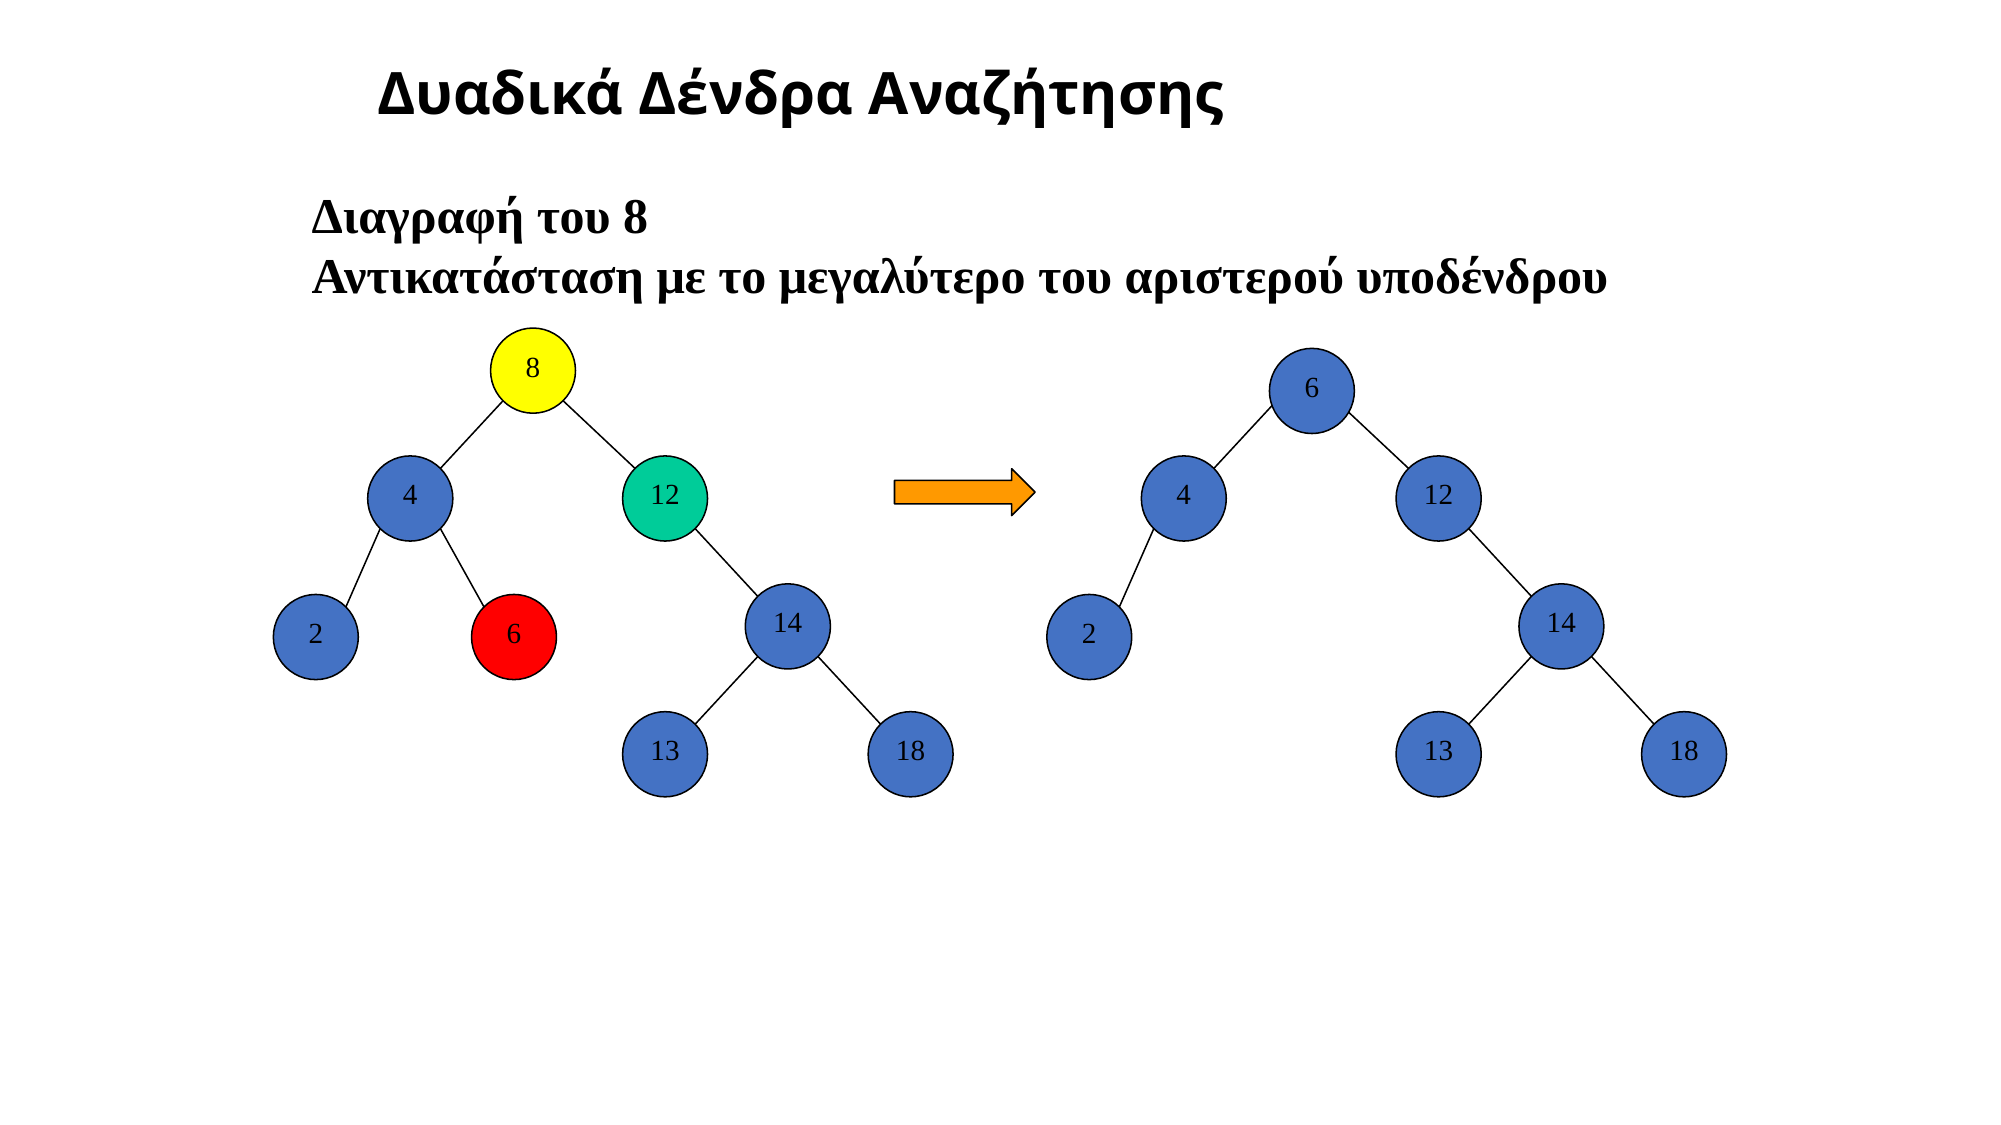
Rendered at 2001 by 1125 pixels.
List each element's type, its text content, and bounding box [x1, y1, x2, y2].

title Δυαδικά Δένδρα Αναζήτησης [362, 54, 1638, 138]
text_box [1338, 398, 1407, 471]
text_box 6 [471, 594, 557, 680]
text_box [894, 468, 1036, 516]
text_box 12 [622, 455, 708, 542]
text_box 18 [868, 711, 954, 797]
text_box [1211, 403, 1280, 466]
text_box Διαγραφή του 8 Αντικατάσταση με το μεγαλύτερο του αριστερού υποδένδρου [296, 175, 1697, 311]
text_box 13 [1396, 711, 1482, 797]
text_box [423, 545, 502, 590]
text_box 2 [273, 594, 359, 680]
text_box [692, 531, 761, 594]
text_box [565, 398, 633, 471]
text_box 14 [1518, 583, 1604, 669]
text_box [1588, 658, 1657, 722]
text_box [815, 658, 884, 722]
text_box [1097, 550, 1176, 585]
text_box 2 [1046, 594, 1132, 680]
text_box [1466, 659, 1534, 722]
text_box 14 [745, 583, 831, 669]
text_box 18 [1641, 711, 1727, 797]
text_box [692, 659, 761, 722]
text_box 8 [490, 328, 576, 414]
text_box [323, 550, 403, 585]
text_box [1466, 531, 1534, 594]
text_box 6 [1269, 348, 1355, 434]
text_box 12 [1396, 455, 1482, 542]
text_box 4 [1141, 455, 1227, 542]
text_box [437, 403, 506, 466]
text_box 4 [367, 455, 453, 542]
text_box 13 [622, 711, 708, 797]
